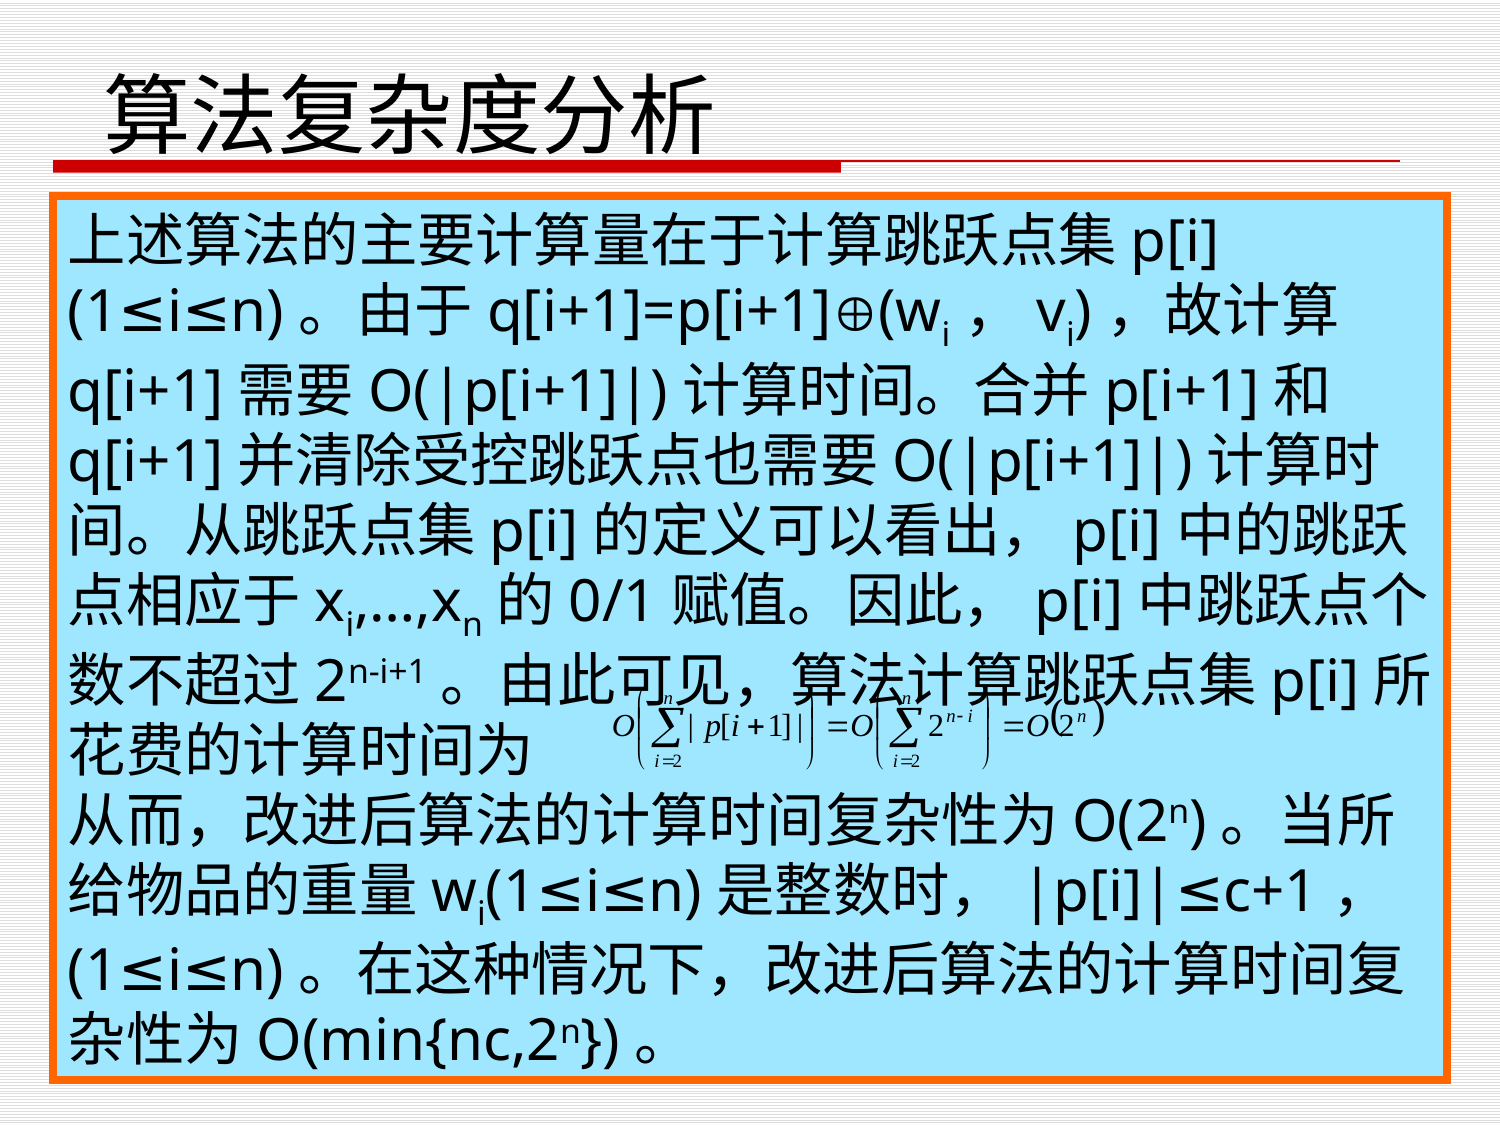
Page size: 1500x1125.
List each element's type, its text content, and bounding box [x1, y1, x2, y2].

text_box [607, 680, 1105, 777]
text_box 算法复杂度分析 [88, 42, 1294, 173]
text_box 上述算法的主要计算量在于计算跳跃点集p[i](1≤i≤n)。由于q[i+1]=p[i+1](wi，vi)，故计算q[i+1]需要O(|p[i+1]|)计算时间。合并p[i+1]和q[i+1]并清除受控跳跃点也需要O(|p[i+1]|)计算时间。从跳跃点集p[i]的定义可以看出，p[i]中的跳跃点相应于xi,…,xn的0/1赋值。因此，p[i]中跳跃点个数不超过2n-i+1。由此可见，算法计算跳跃点集p[i]所花费的计算时间为 从而，改进后算法的计算时间复杂性为O(2n)。当所给物品的重量wi(1≤i≤n)是整数时，|p[i]|≤c+1，(1≤i≤n)。在这种情况下，改进后算法的计算时间复杂性为O(min{nc,2n})。 [53, 196, 1447, 1080]
